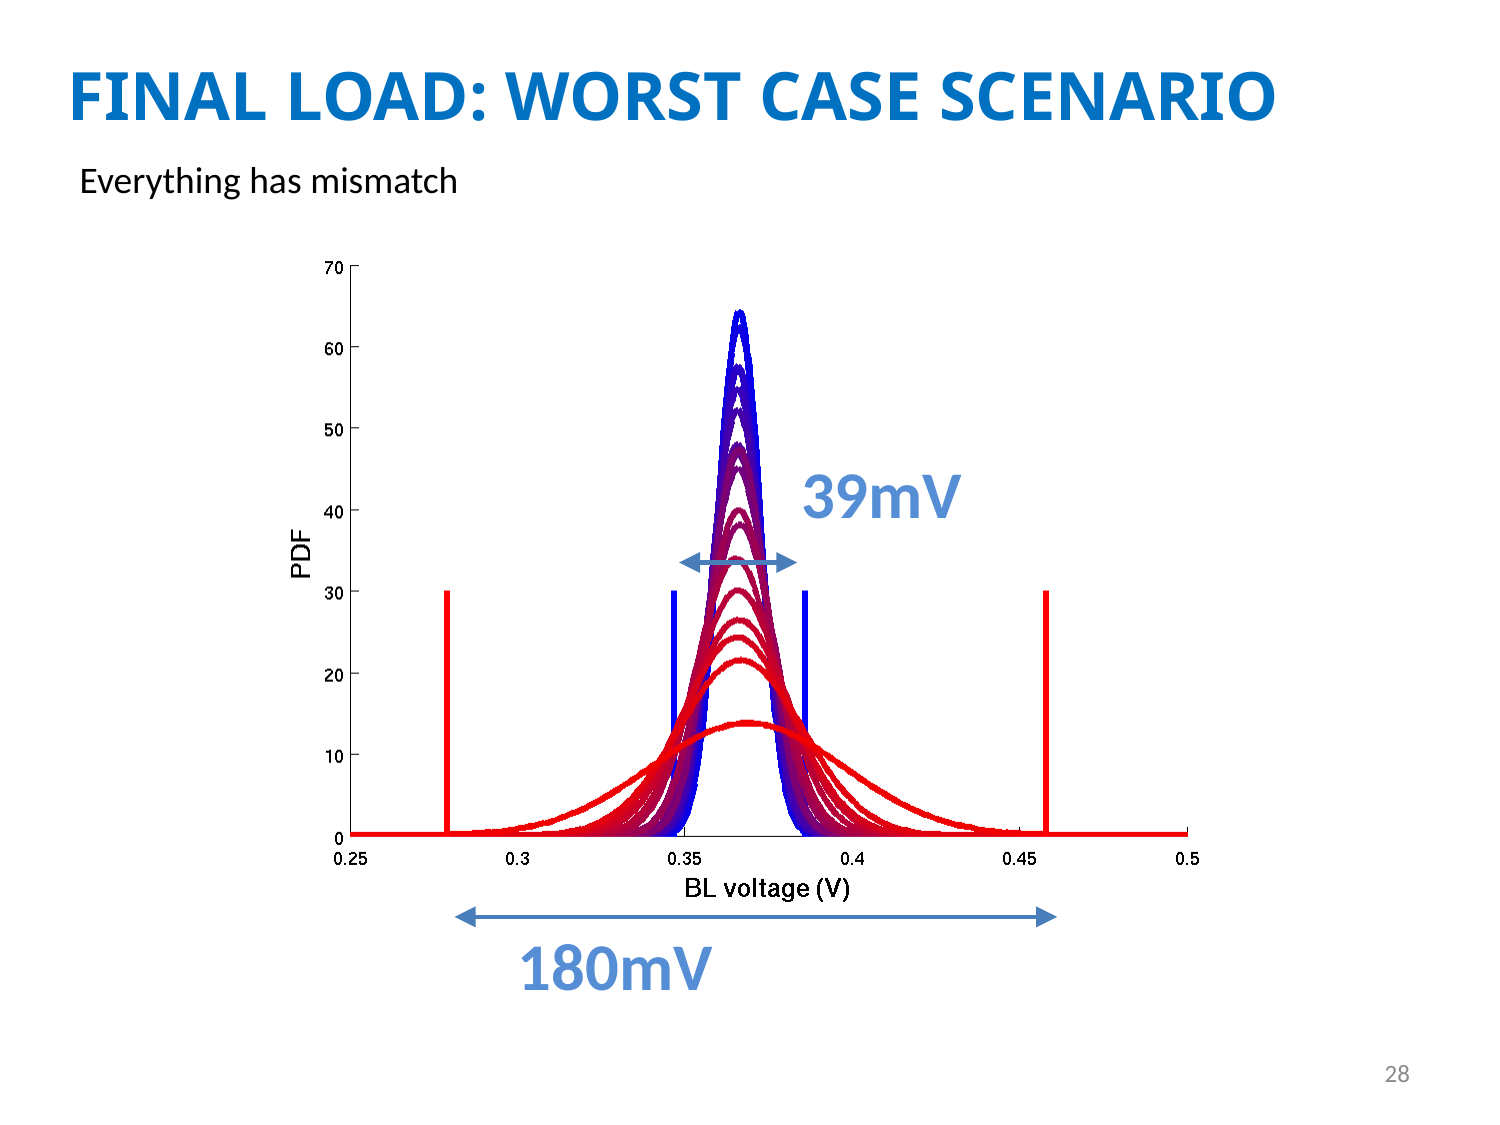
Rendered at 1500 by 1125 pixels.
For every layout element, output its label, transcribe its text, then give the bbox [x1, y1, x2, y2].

text_box FINAL LOAD: WORST CASE SCENARIO [53, 46, 1459, 142]
text_box 180mV [503, 926, 728, 1012]
text_box Everything has mismatch [64, 148, 1436, 209]
slide_number 28 [1074, 1042, 1425, 1103]
picture [209, 212, 1291, 913]
